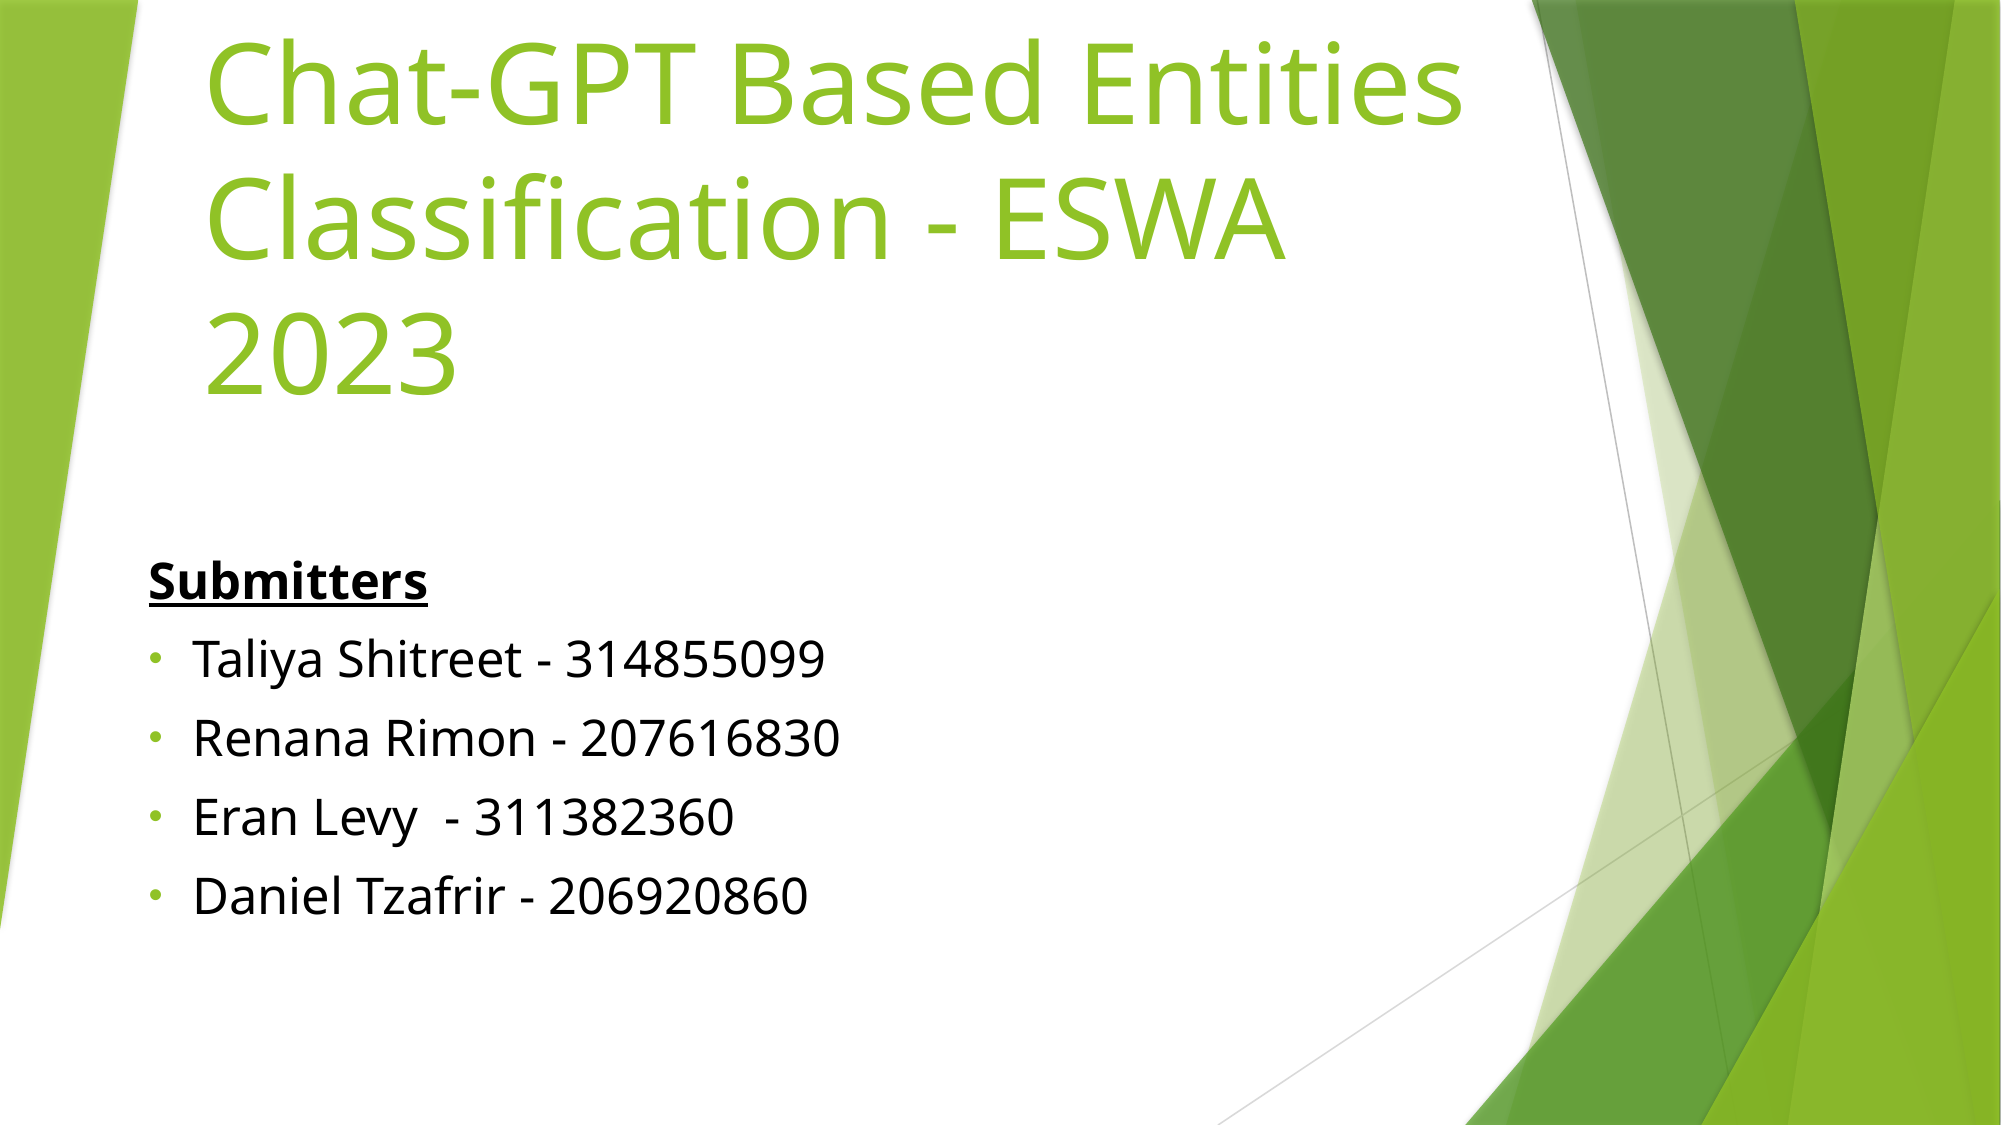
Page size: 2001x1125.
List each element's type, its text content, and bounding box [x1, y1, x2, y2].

subtitle Submitters Taliya Shitreet - 314855099 Renana Rimon - 207616830 Eran Levy - 311382360 Daniel Tzafrir - 206920860 [133, 541, 1408, 935]
title Chat-GPT Based Entities Classification - ESWA 2023 [189, 154, 1580, 425]
